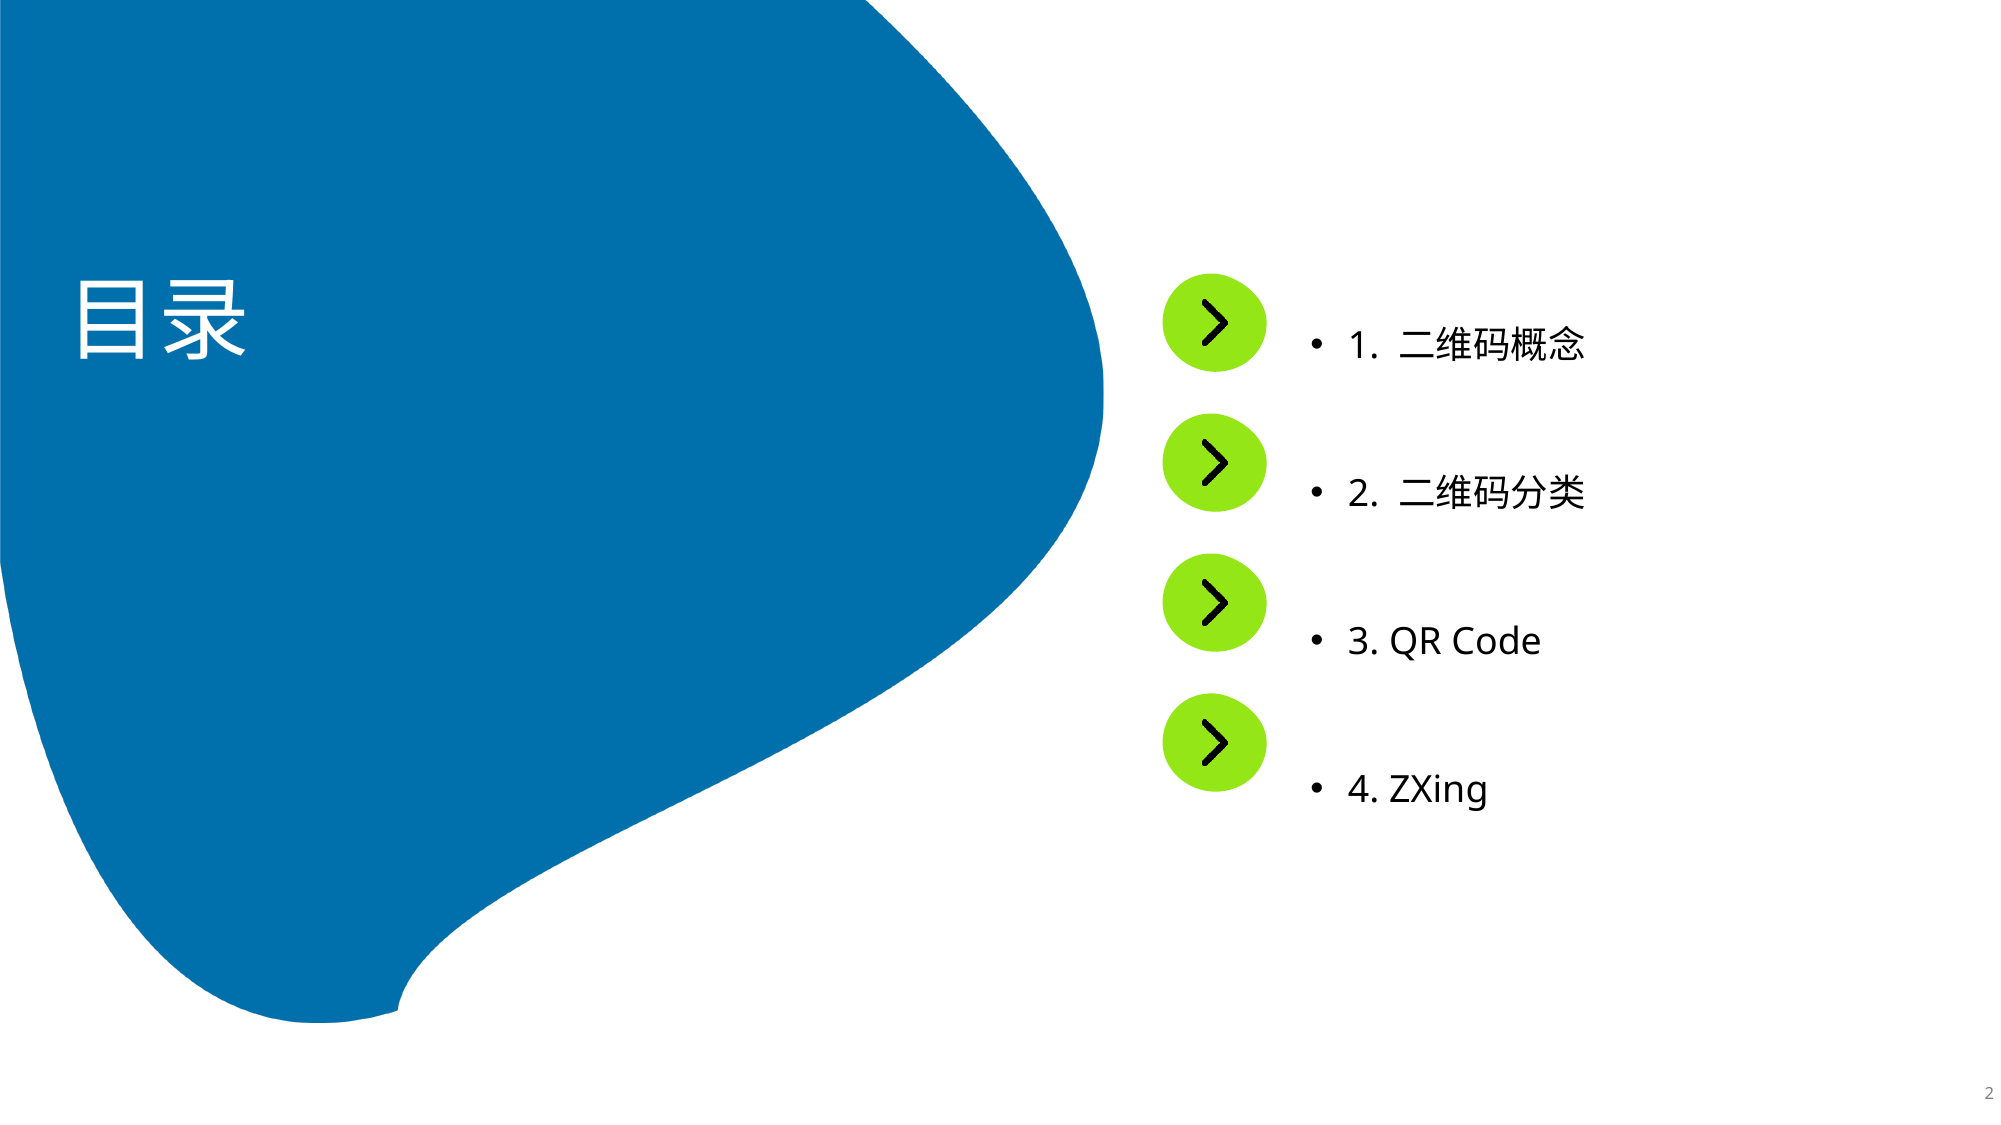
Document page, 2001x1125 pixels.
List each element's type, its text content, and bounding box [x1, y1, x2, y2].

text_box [1162, 553, 1267, 652]
list 3. QR Code [1295, 602, 1933, 689]
picture [0, 0, 1104, 1023]
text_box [1162, 273, 1267, 372]
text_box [1162, 413, 1267, 512]
list 4. ZXing [1295, 750, 1933, 837]
list 2. 二维码分类 [1295, 454, 1933, 541]
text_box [1162, 693, 1267, 792]
title 目录 [66, 273, 965, 416]
list 1. 二维码概念 [1295, 306, 1933, 393]
